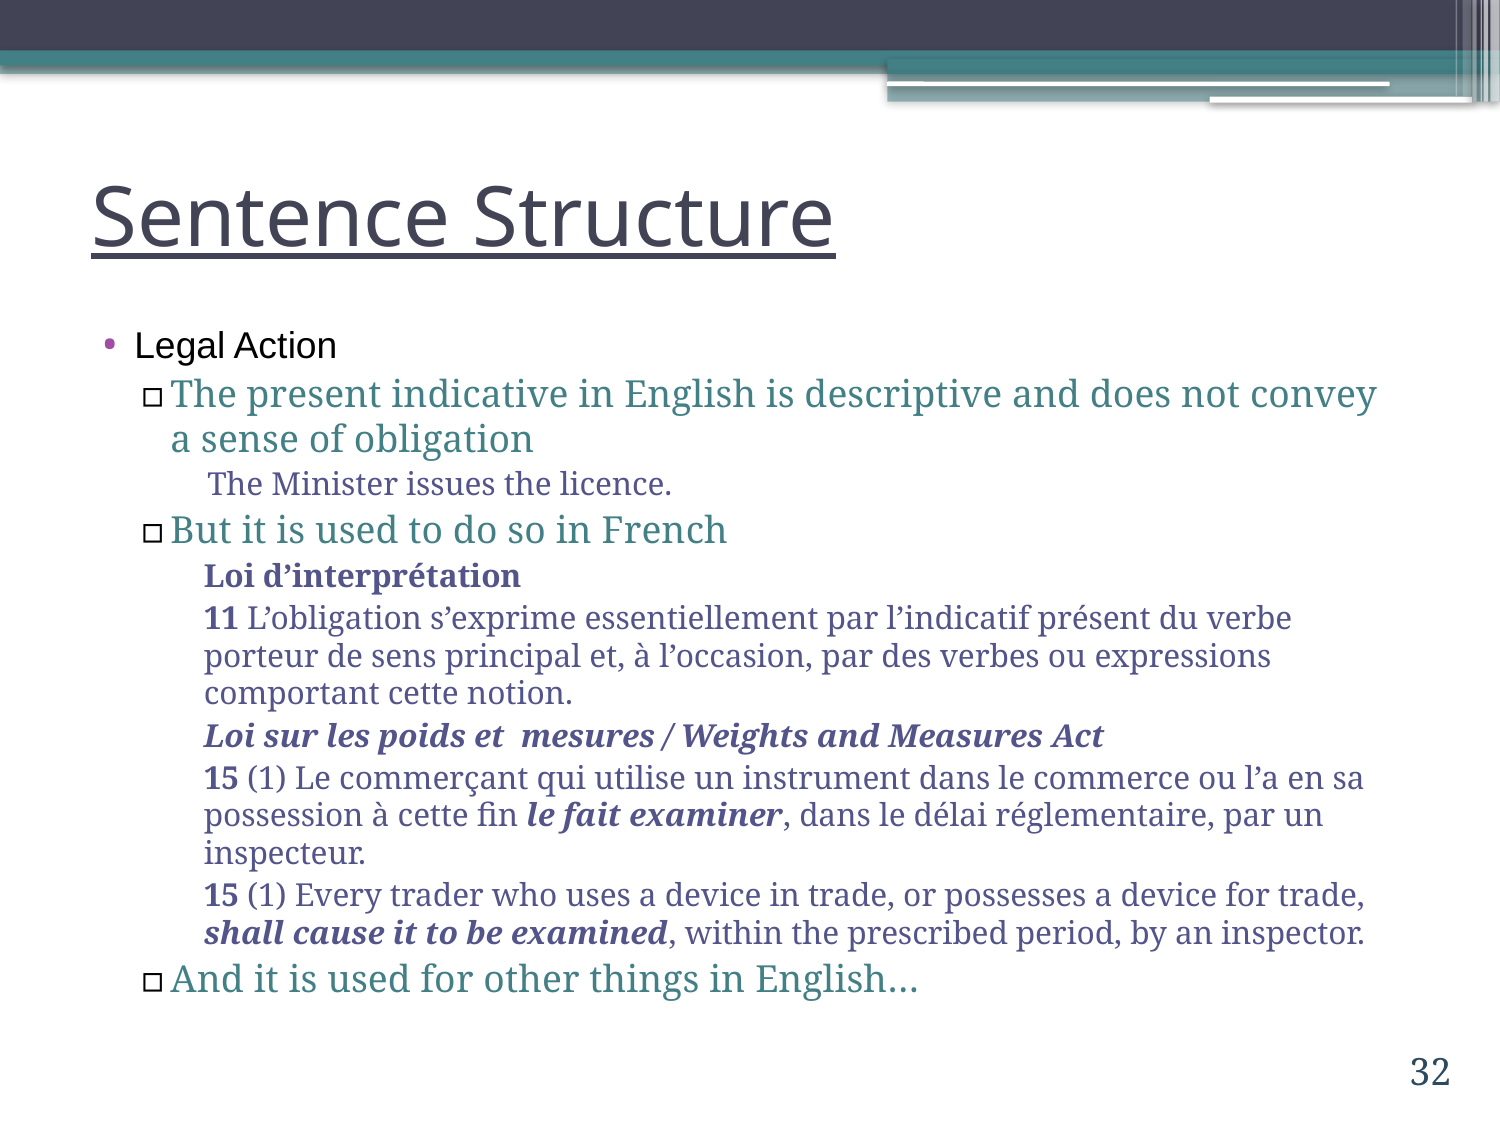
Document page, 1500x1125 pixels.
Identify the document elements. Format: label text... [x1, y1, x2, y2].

list Legal Action The present indicative in English is descriptive and does not convey a sense of obligation The Minister issues the licence. But it is used to do so in French Loi d’interprétation 11 L’obligation s’exprime essentiellement par l’indicatif présent du verbe porteur de sens principal et, à l’occasion, par des verbes ou expressions comportant cette notion. Loi sur les poids et mesures / Weights and Measures Act 15 (1) Le commerçant qui utilise un instrument dans le commerce ou l’a en sa possession à cette fin le fait examiner, dans le délai réglementaire, par un inspecteur. 15 (1) Every trader who uses a device in trade, or possesses a device for trade, shall cause it to be examined, within the prescribed period, by an inspector. And it is used for other things in English… [75, 313, 1425, 1024]
slide_number 32 [1341, 1046, 1466, 1107]
title Sentence Structure [76, 125, 1427, 301]
